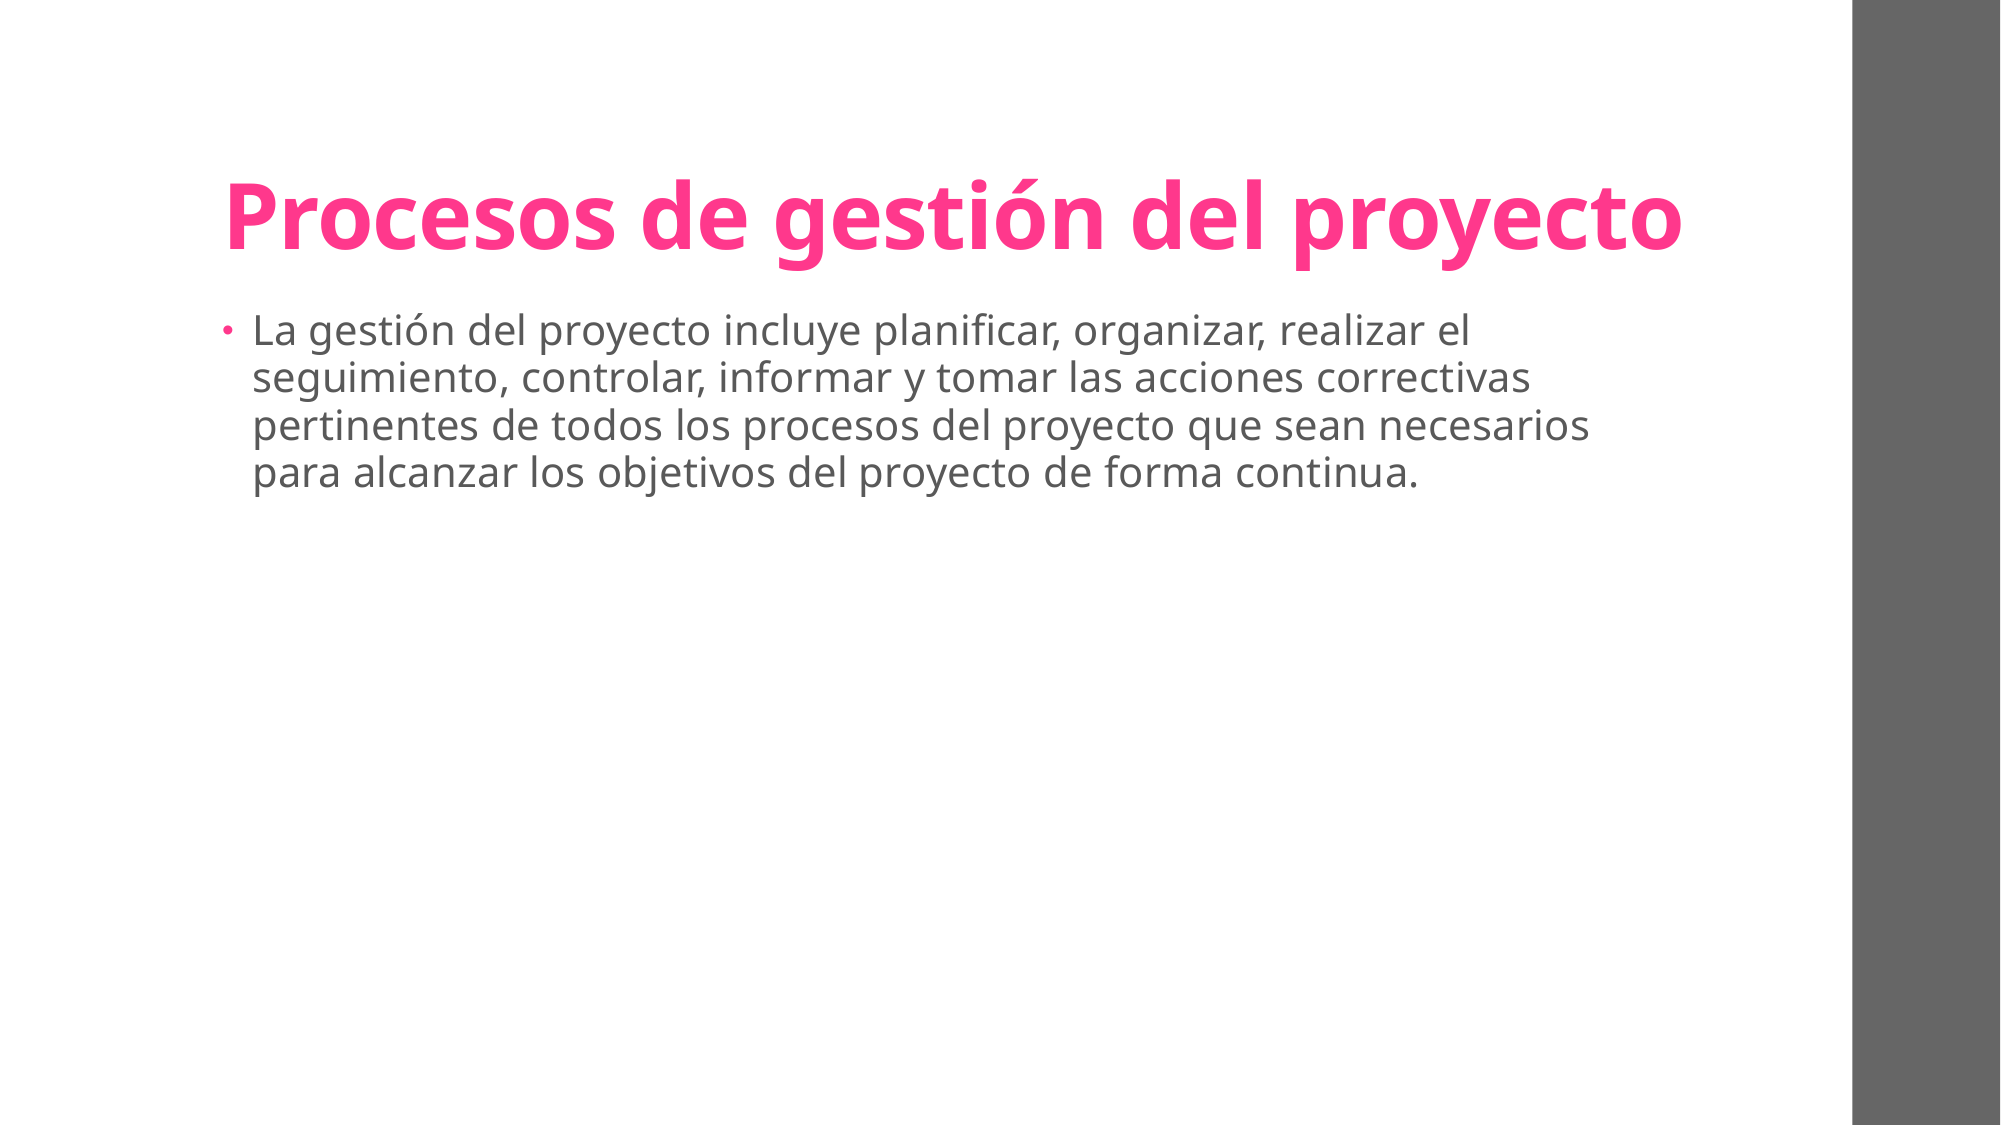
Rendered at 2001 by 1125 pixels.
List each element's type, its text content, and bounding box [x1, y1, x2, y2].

list La gestión del proyecto incluye planificar, organizar, realizar el seguimiento, controlar, informar y tomar las acciones correctivas pertinentes de todos los procesos del proyecto que sean necesarios para alcanzar los objetivos del proyecto de forma continua. [206, 299, 1617, 1014]
title Procesos de gestión del proyecto [206, 43, 1797, 278]
